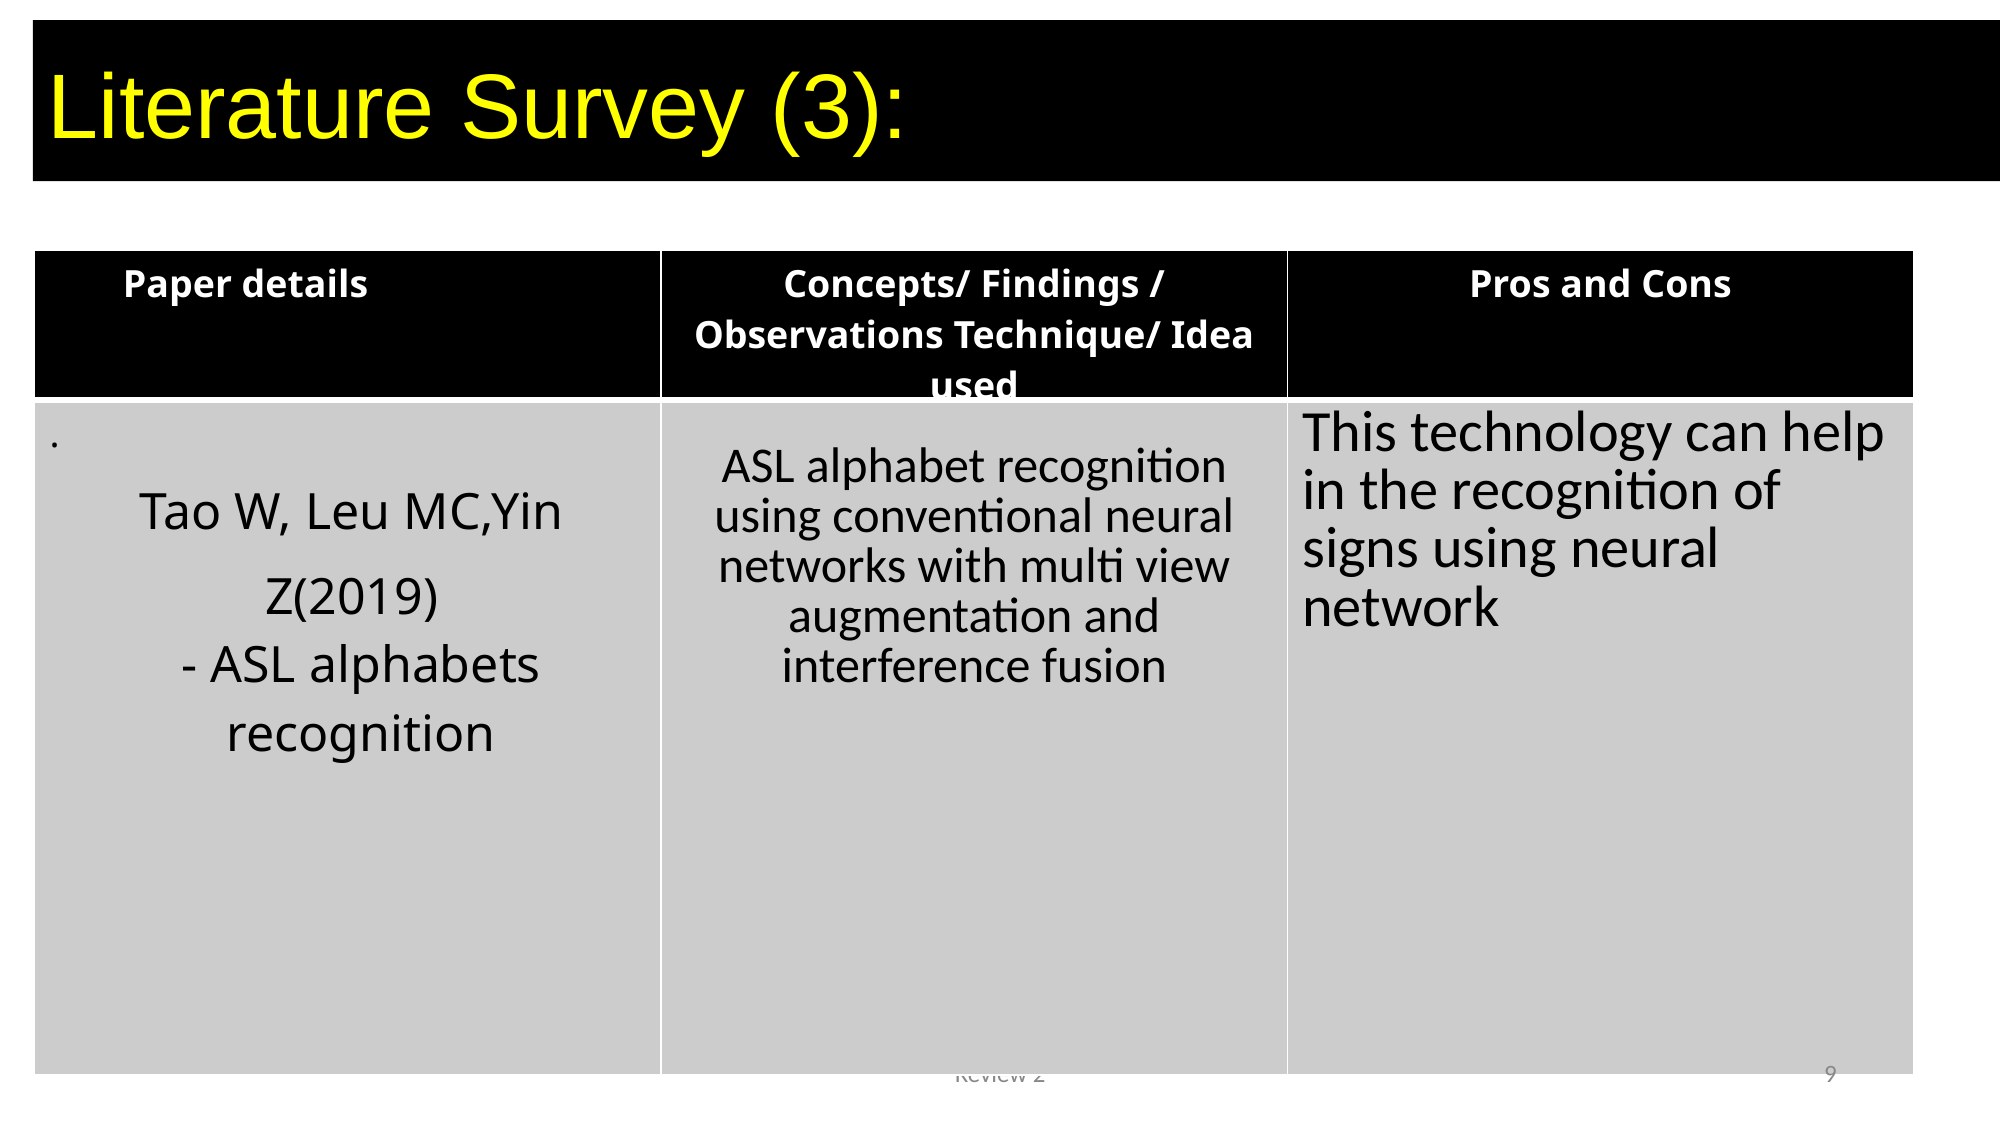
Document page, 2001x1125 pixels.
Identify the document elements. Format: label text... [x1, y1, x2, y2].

slide_number 9 [1817, 1061, 1856, 1091]
table_cell This technology can help in the recognition of signs using neural network [1288, 403, 1913, 1074]
table_header Paper details [35, 251, 660, 397]
table_cell ASL alphabet recognition using conventional neural networks with multi view augmentation and interference fusion [662, 403, 1287, 1074]
text_box [32, 20, 2000, 182]
table_cell . Tao W, Leu MC,Yin Z(2019) - ASL alphabets recognition [35, 403, 660, 1074]
title Literature Survey (3): [45, 43, 1856, 235]
footer Review 2 [952, 1076, 1113, 1125]
table_header Pros and Cons [1288, 251, 1913, 397]
table_header Concepts/ Findings / Observations Technique/ Idea used [662, 251, 1287, 397]
